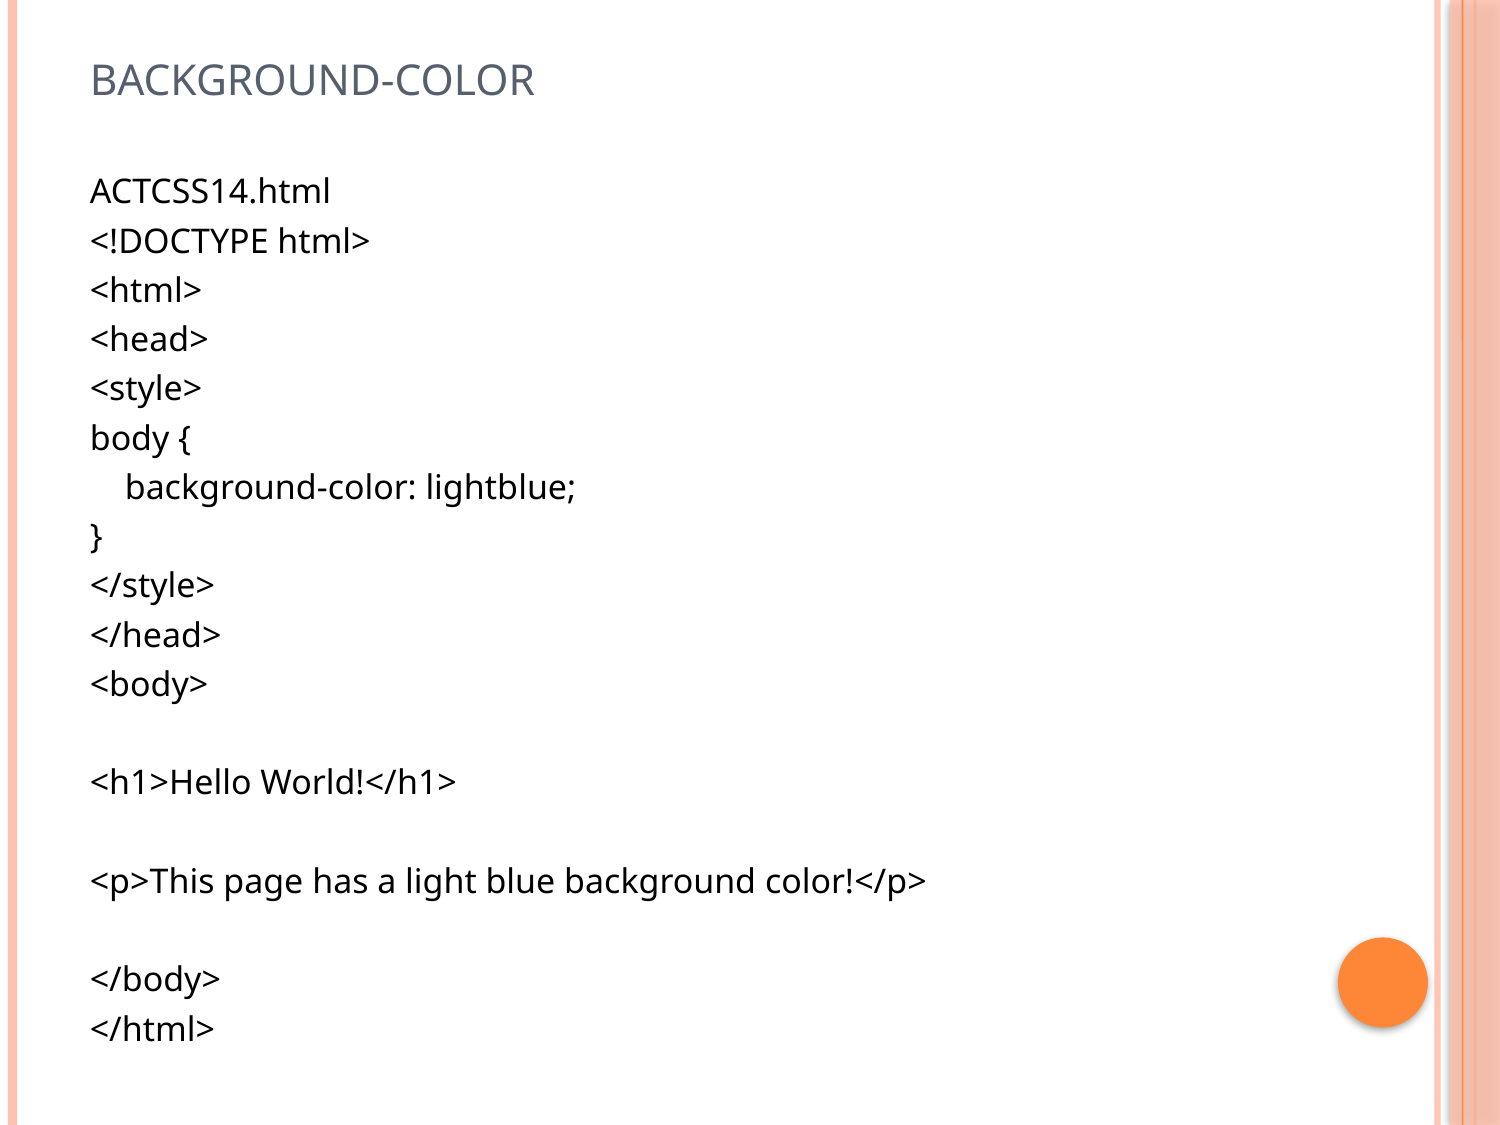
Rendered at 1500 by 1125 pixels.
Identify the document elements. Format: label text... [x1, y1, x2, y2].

title background-color [75, 45, 1300, 162]
list ACTCSS14.html <!DOCTYPE html> <html> <head> <style> body { background-color: lightblue; } </style> </head> <body> <h1>Hello World!</h1> <p>This page has a light blue background color!</p> </body> </html> [75, 162, 1363, 1062]
